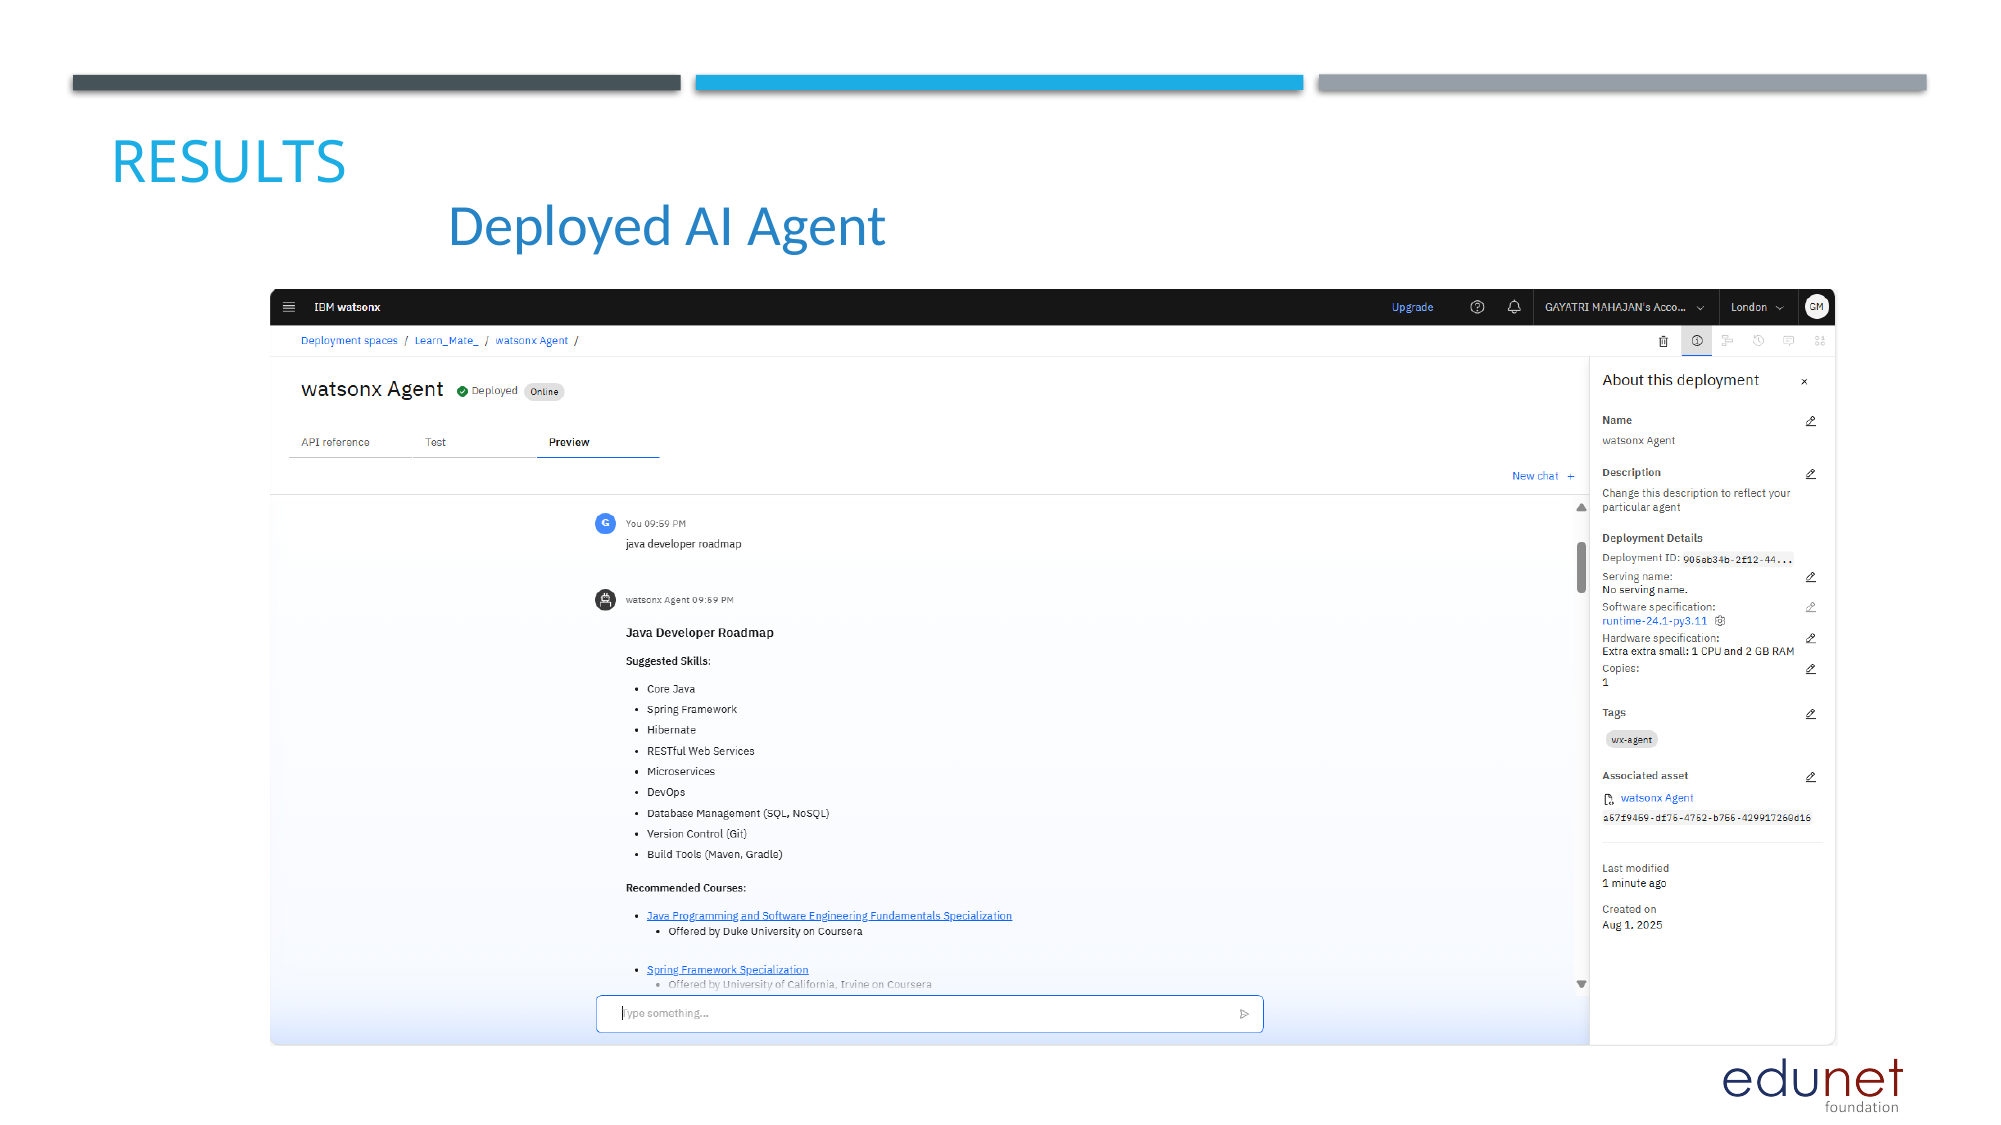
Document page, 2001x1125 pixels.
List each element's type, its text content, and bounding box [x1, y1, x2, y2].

picture [1719, 1056, 1905, 1116]
text_box Deployed AI Agent [433, 179, 1080, 265]
title Results [95, 115, 1905, 203]
picture [270, 288, 1838, 1046]
